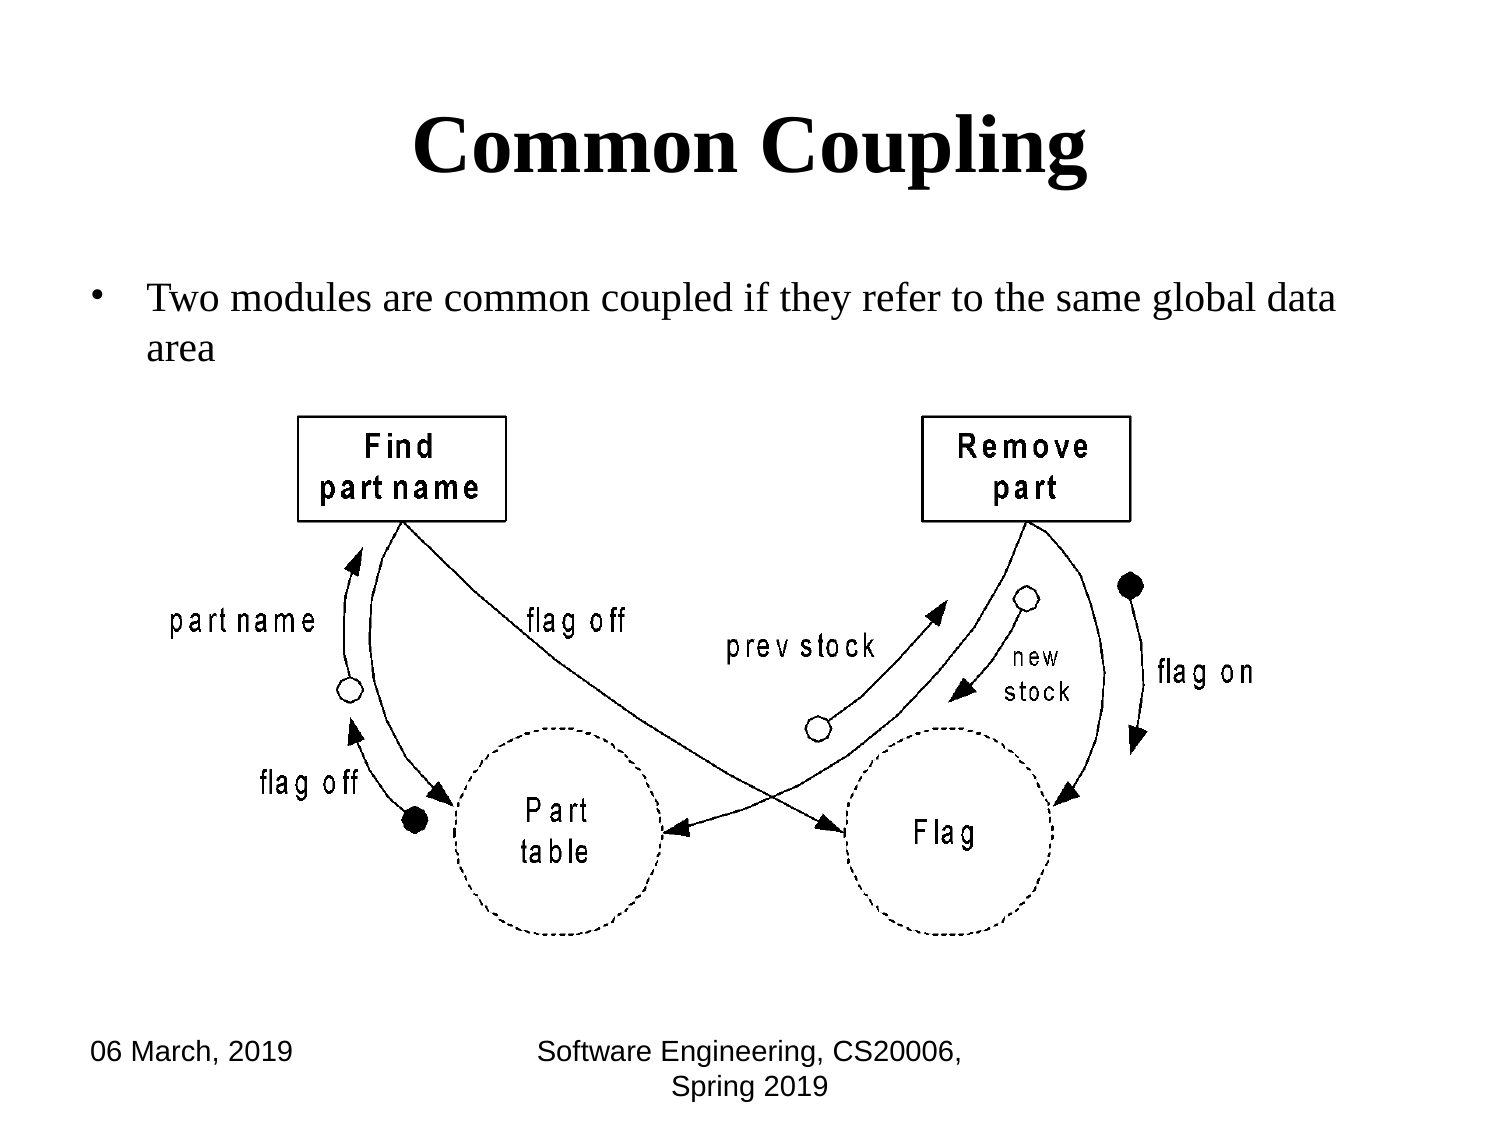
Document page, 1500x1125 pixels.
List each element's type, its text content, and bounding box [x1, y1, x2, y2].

title Common Coupling [75, 45, 1425, 233]
list Two modules are common coupled if they refer to the same global data area [75, 262, 1413, 500]
footer Software Engineering, CS20006, Spring 2019 [512, 1024, 988, 1103]
picture [149, 412, 1297, 941]
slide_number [75, 1024, 425, 1103]
